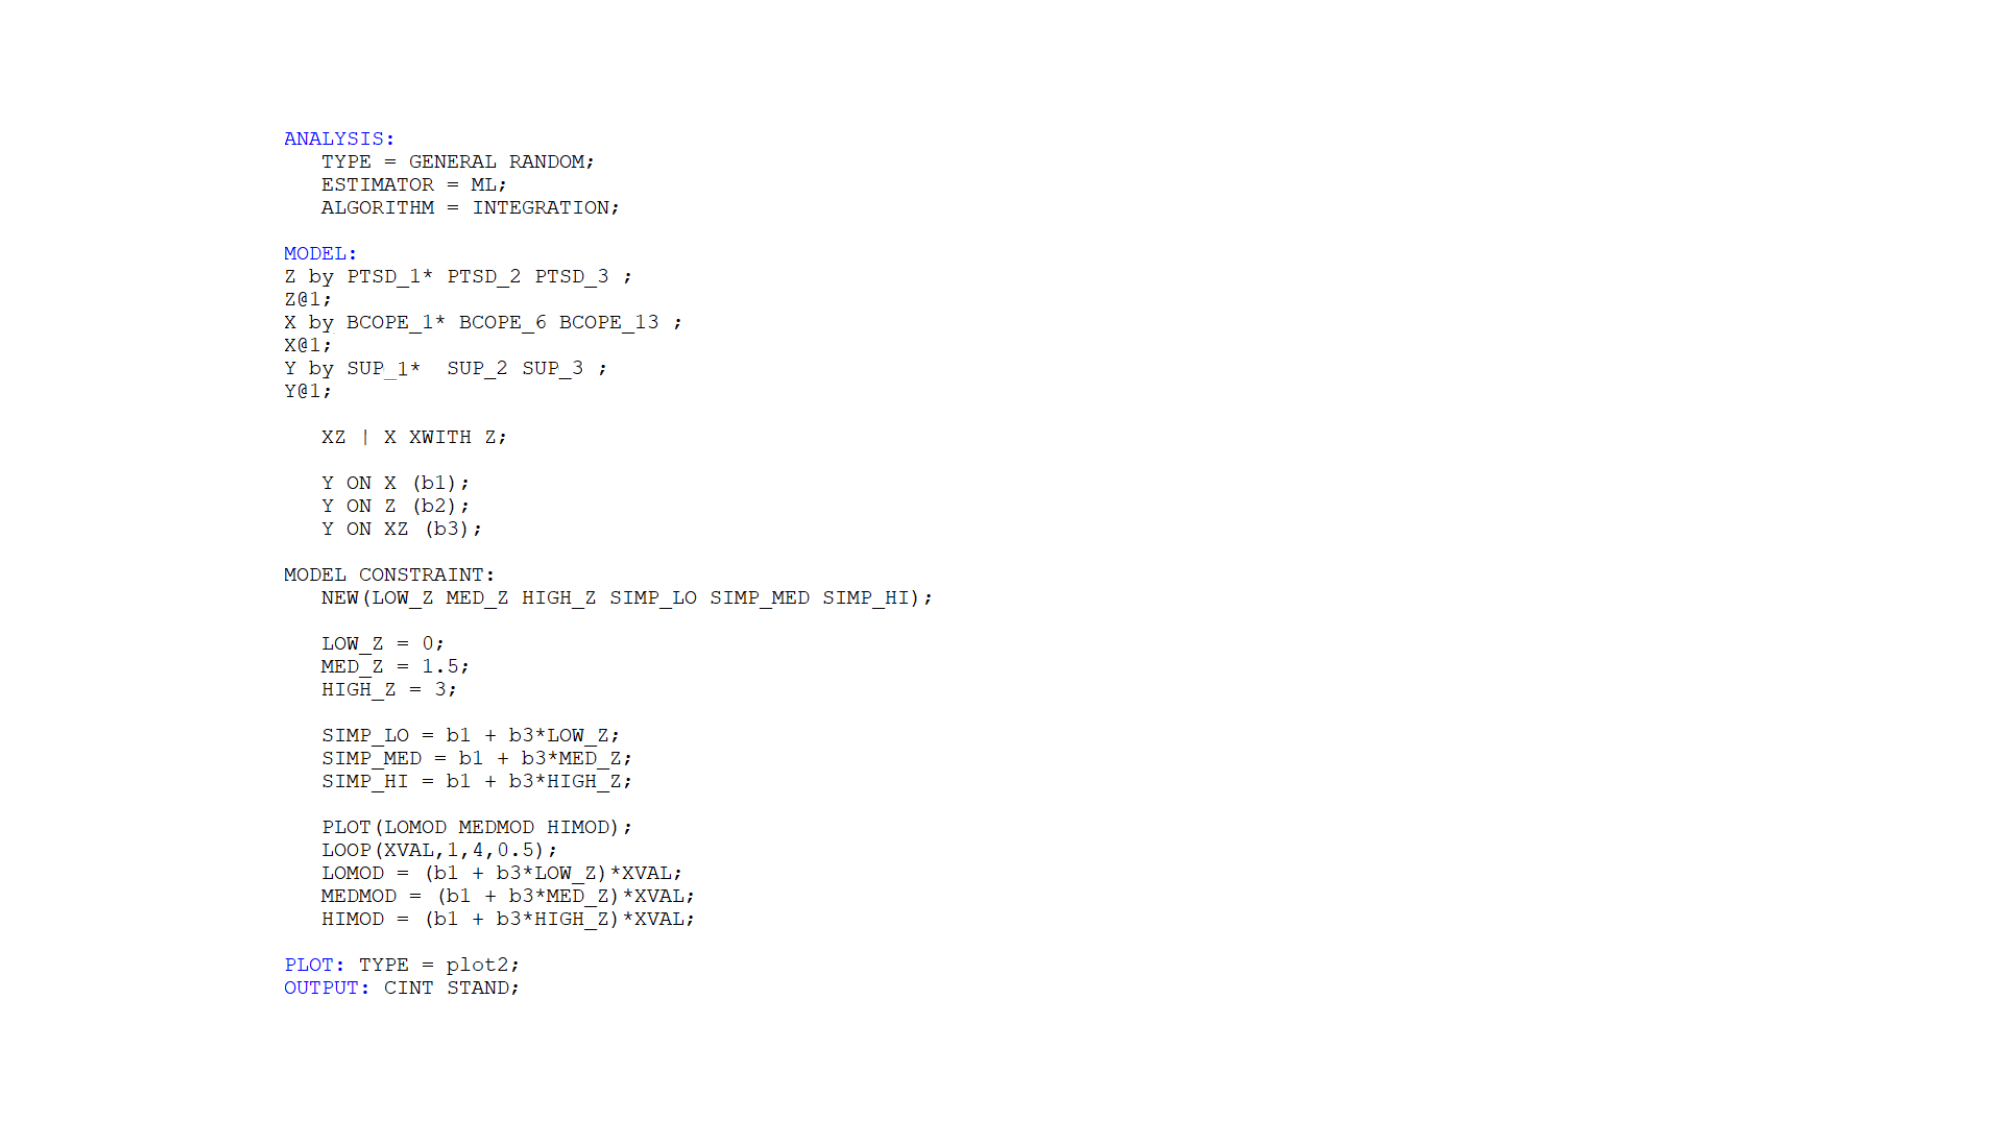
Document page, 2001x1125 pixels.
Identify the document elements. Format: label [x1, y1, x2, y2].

picture [558, 358, 584, 383]
text_box [285, 126, 938, 999]
picture [484, 358, 510, 383]
picture [383, 356, 430, 379]
